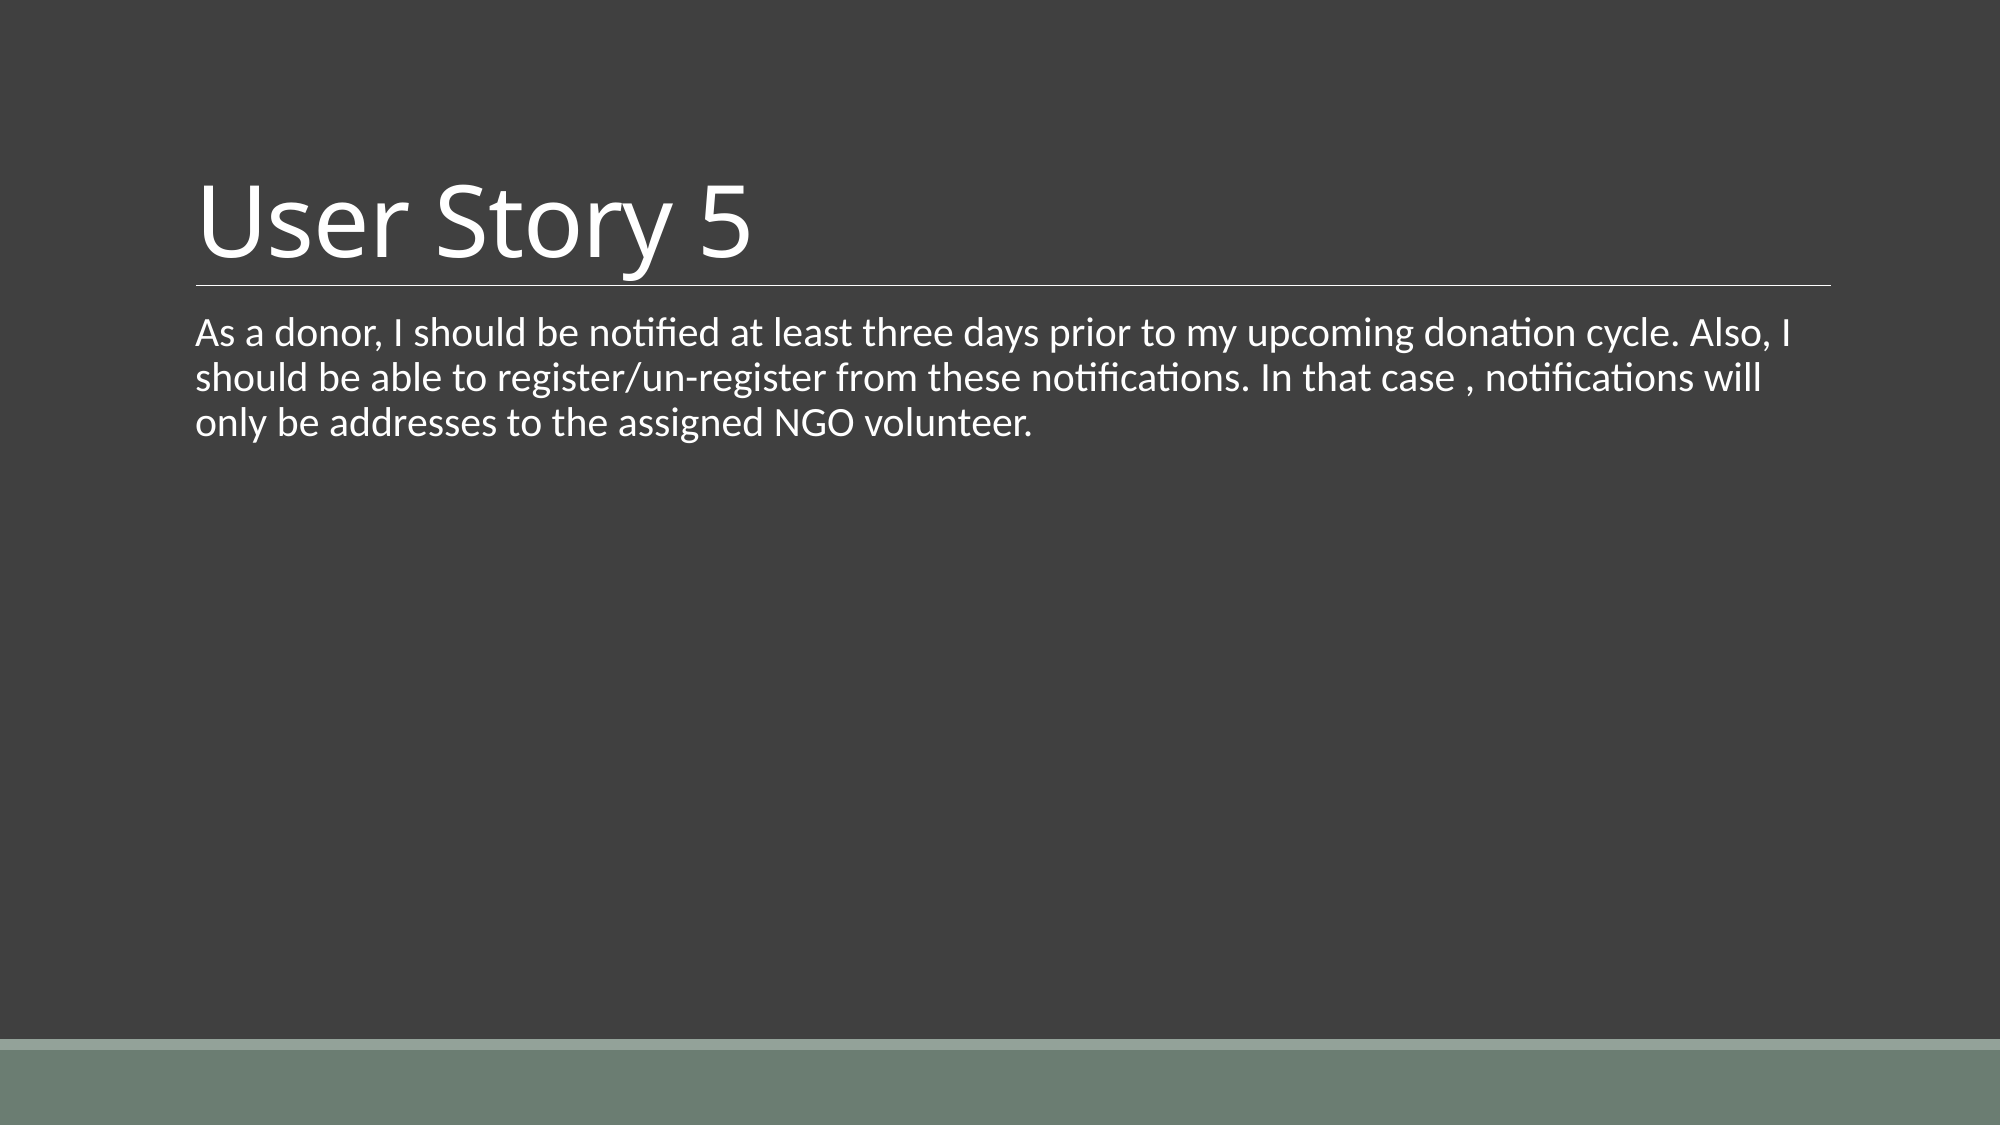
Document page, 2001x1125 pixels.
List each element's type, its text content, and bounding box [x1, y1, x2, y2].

title User Story 5 [180, 47, 1830, 285]
list As a donor, I should be notified at least three days prior to my upcoming donation cycle. Also, I should be able to register/un-register from these notifications. In that case , notifications will only be addresses to the assigned NGO volunteer. [180, 302, 1830, 963]
